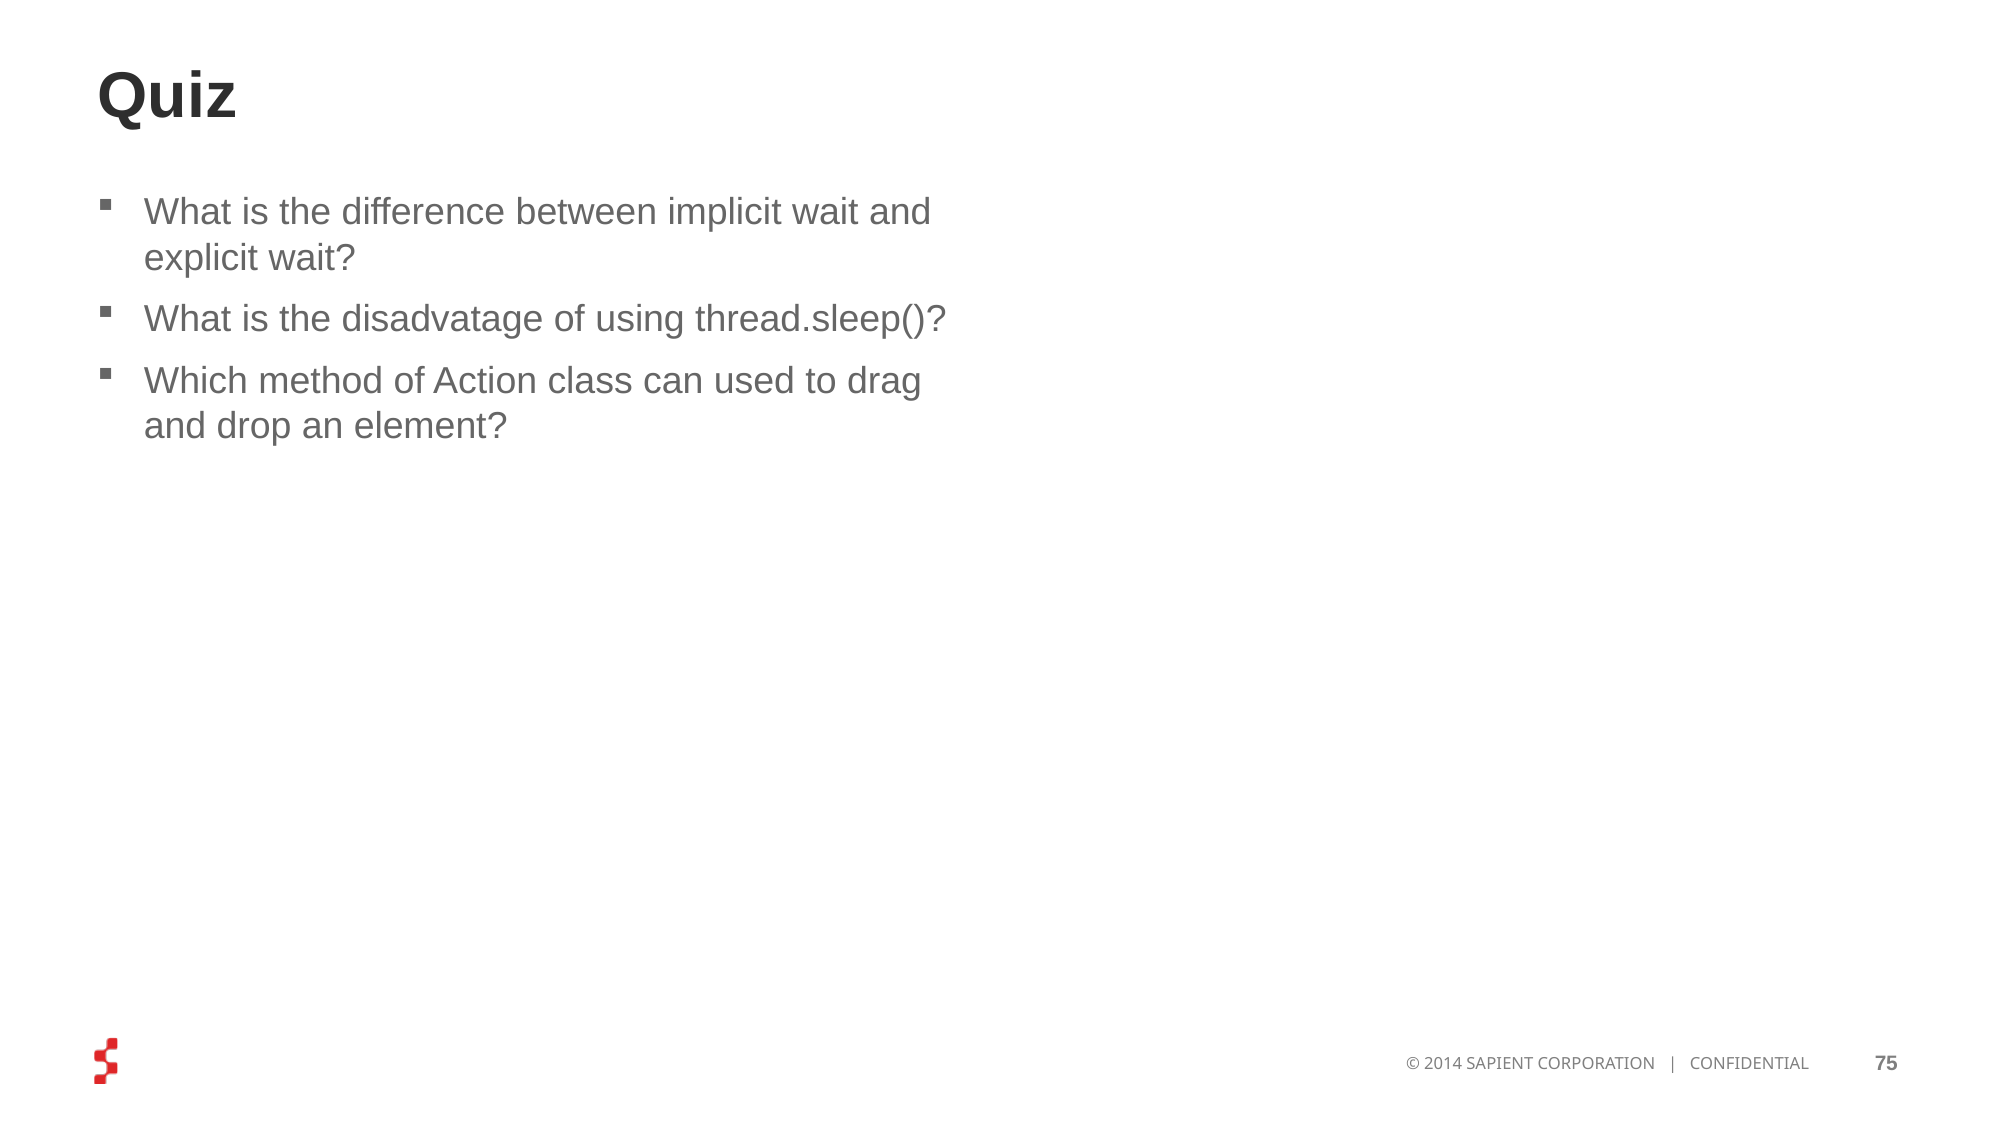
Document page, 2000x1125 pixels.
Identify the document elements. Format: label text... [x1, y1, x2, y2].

list What is the difference between implicit wait and explicit wait? What is the disadvatage of using thread.sleep()? Which method of Action class can used to drag and drop an element? [97, 187, 1897, 1009]
title Quiz [97, 44, 1897, 138]
